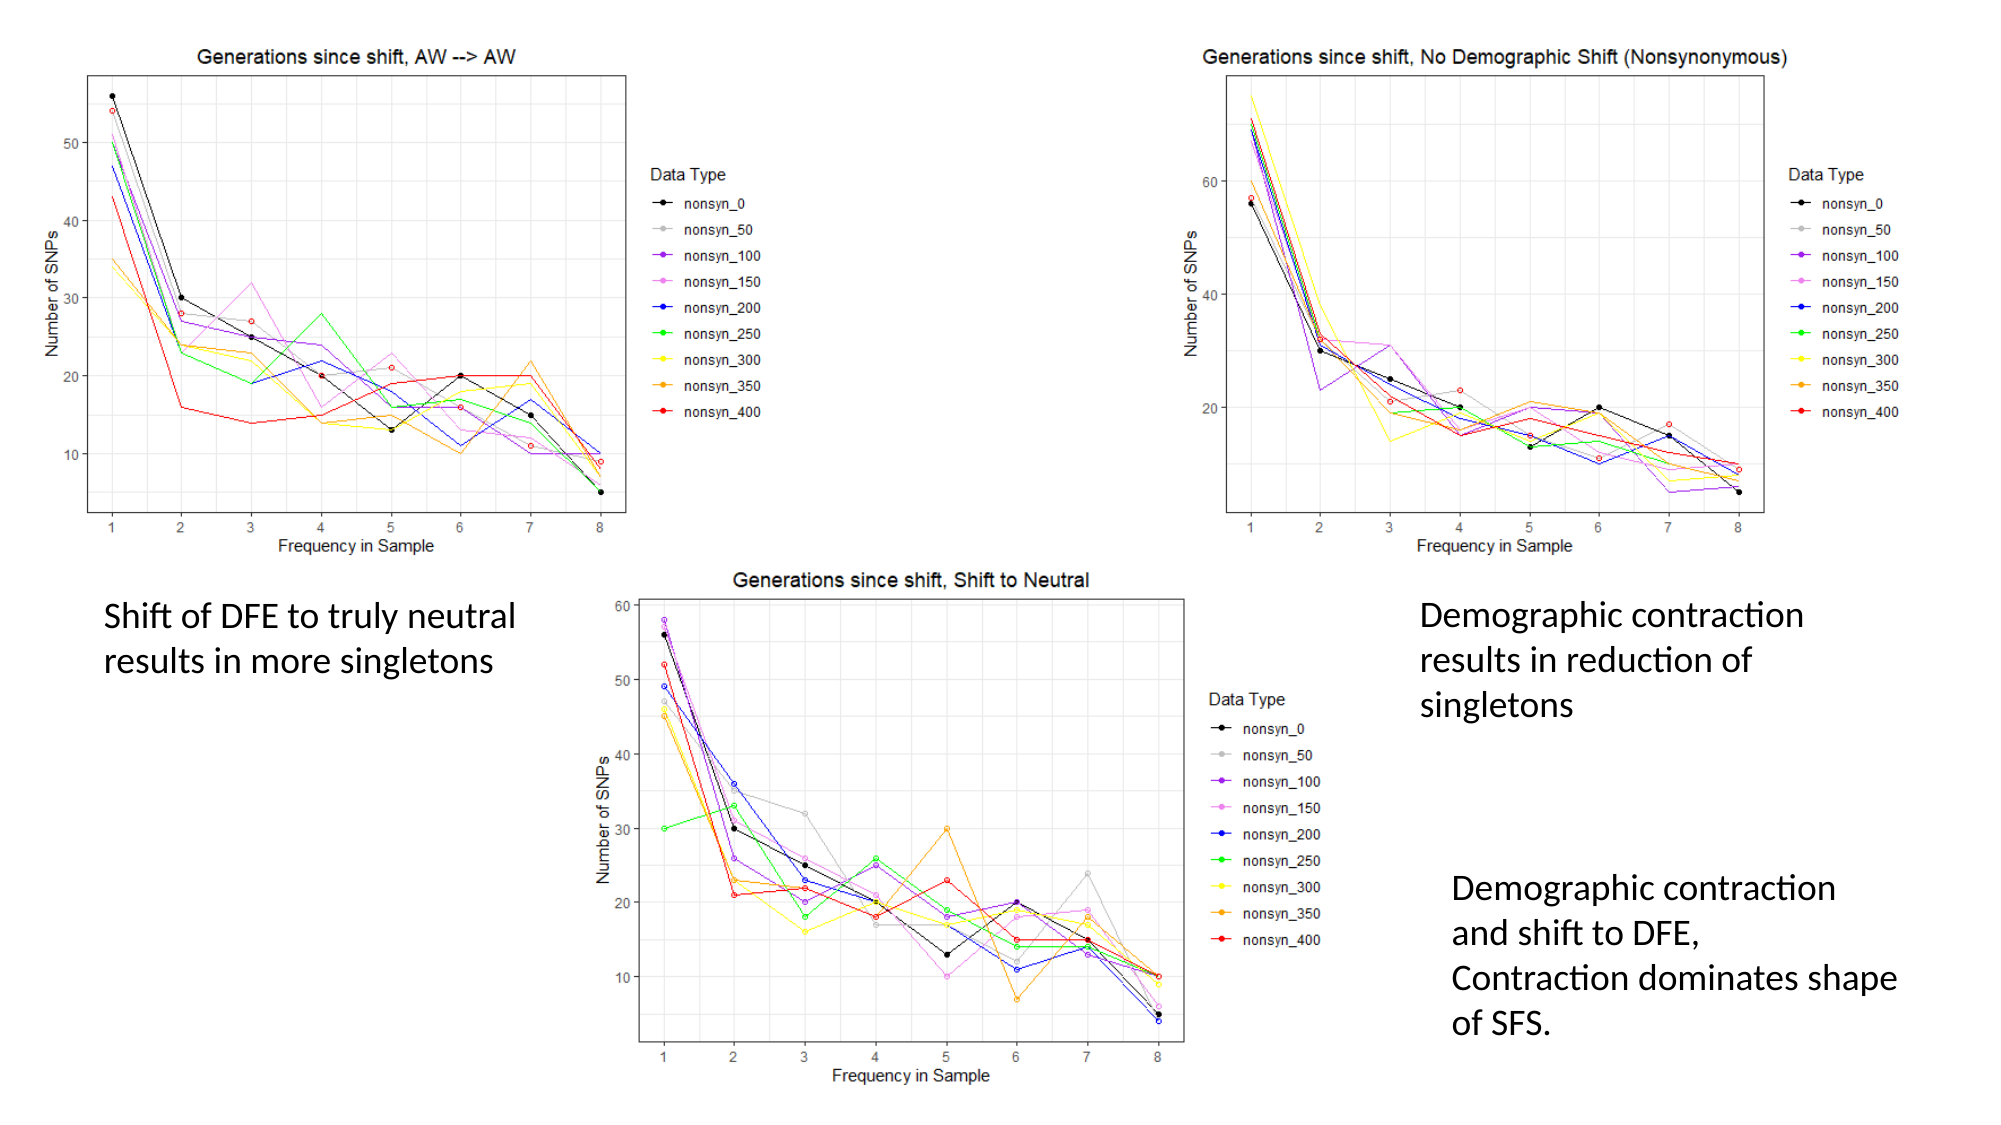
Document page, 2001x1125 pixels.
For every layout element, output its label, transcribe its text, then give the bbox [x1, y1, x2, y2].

text_box Demographic contraction and shift to DFE, Contraction dominates shape of SFS. [1436, 855, 1916, 1051]
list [35, 39, 778, 563]
picture [586, 39, 1916, 1093]
text_box Demographic contraction results in reduction of singletons [1404, 582, 1849, 733]
text_box Shift of DFE to truly neutral results in more singletons [89, 583, 533, 689]
